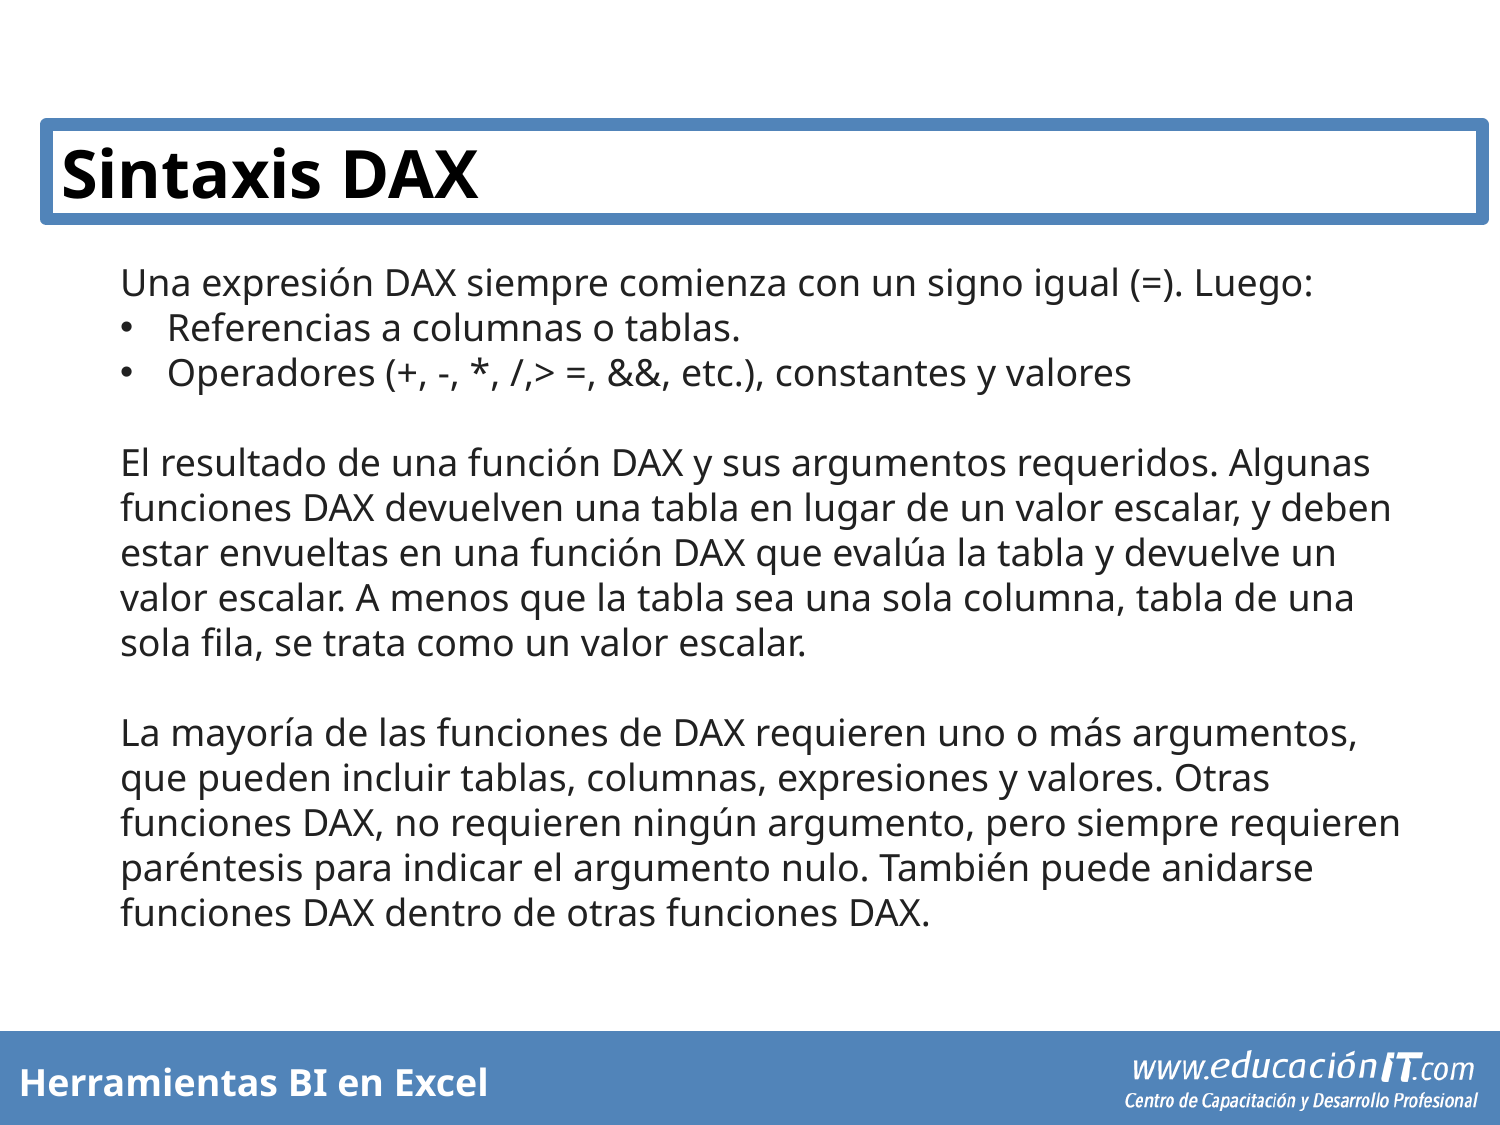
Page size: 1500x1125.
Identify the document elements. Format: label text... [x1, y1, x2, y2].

text_box Sintaxis DAX [46, 124, 1483, 220]
text_box Una expresión DAX siempre comienza con un signo igual (=). Luego: Referencias a columnas o tablas. Operadores (+, -, *, /,> =, &&, etc.), constantes y valores El resultado de una función DAX y sus argumentos requeridos. Algunas funciones DAX devuelven una tabla en lugar de un valor escalar, y deben estar envueltas en una función DAX que evalúa la tabla y devuelve un valor escalar. A menos que la tabla sea una sola columna, tabla de una sola fila, se trata como un valor escalar. La mayoría de las funciones de DAX requieren uno o más argumentos, que pueden incluir tablas, columnas, expresiones y valores. Otras funciones DAX, no requieren ningún argumento, pero siempre requieren paréntesis para indicar el argumento nulo. También puede anidarse funciones DAX dentro de otras funciones DAX. [105, 251, 1424, 982]
picture [0, 1031, 1500, 1125]
